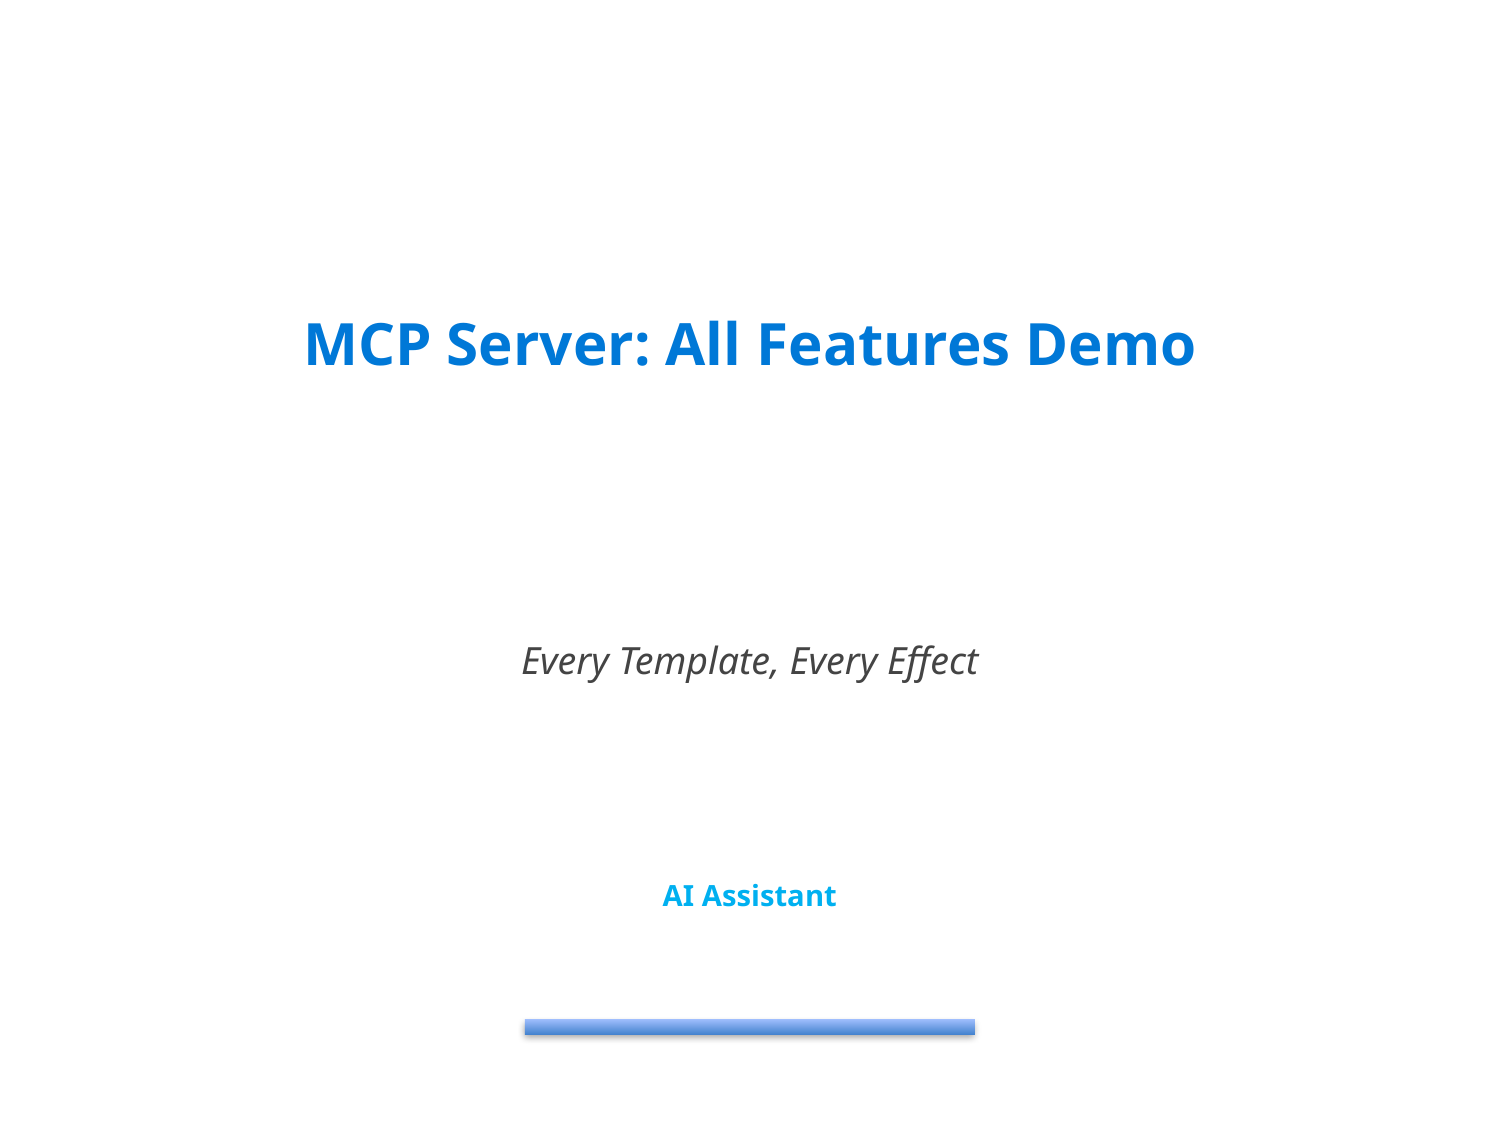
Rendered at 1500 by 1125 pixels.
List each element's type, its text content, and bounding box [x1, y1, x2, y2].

text_box MCP Server: All Features Demo [288, 299, 1212, 385]
text_box [524, 1019, 976, 1036]
text_box AI Assistant [647, 869, 853, 920]
text_box Every Template, Every Effect [506, 629, 994, 690]
